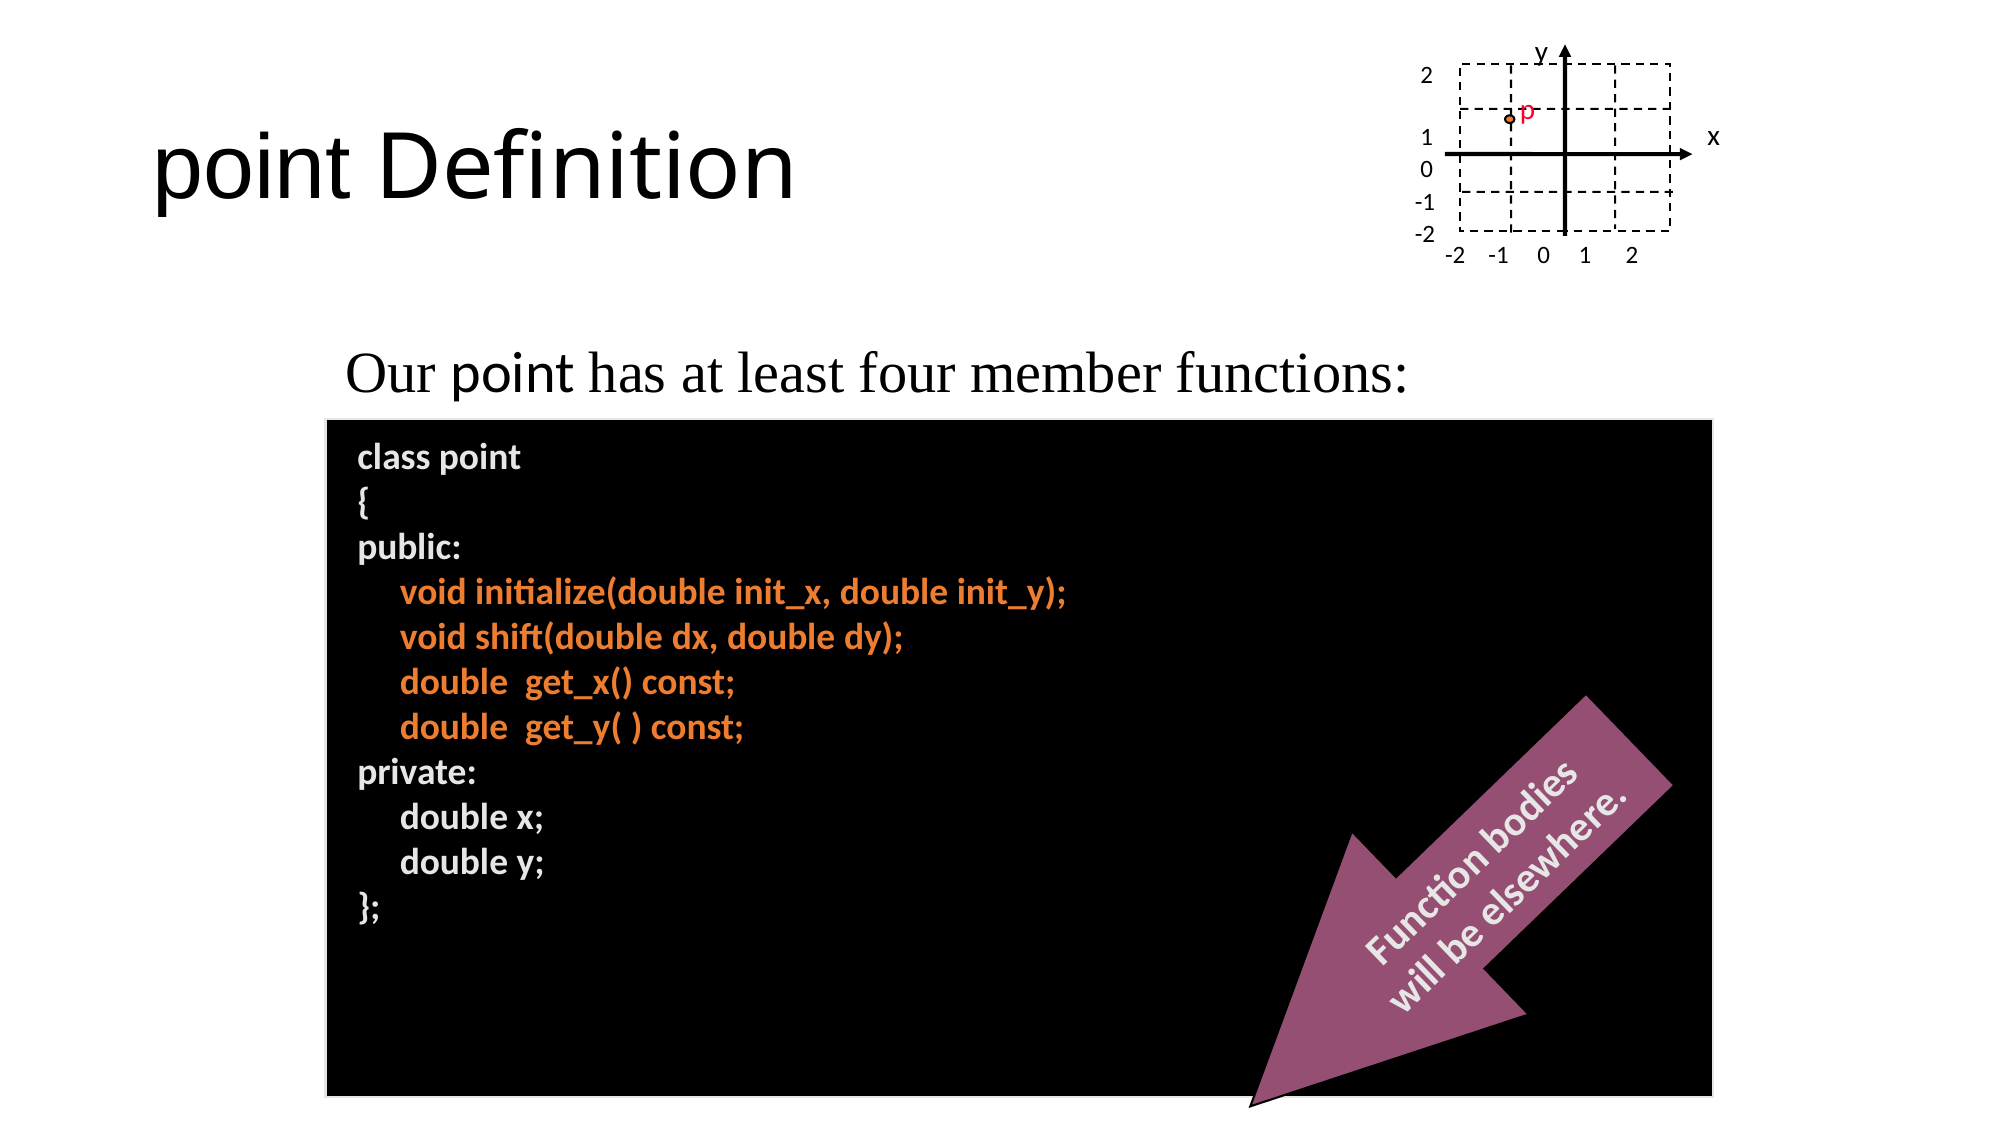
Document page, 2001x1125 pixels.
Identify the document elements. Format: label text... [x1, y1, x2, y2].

title point Definition [137, 59, 1863, 278]
text_box Function bodies will be elsewhere. [1250, 693, 1675, 1107]
text_box [325, 419, 1714, 1098]
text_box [1399, 24, 1738, 277]
text_box Our point has at least four member functions: [330, 327, 1673, 412]
text_box class point { public: void initialize(double init_x, double init_y); void shift(double dx, double dy); double get_x() const; double get_y( ) const; private: double x; double y; }; [342, 424, 1709, 934]
